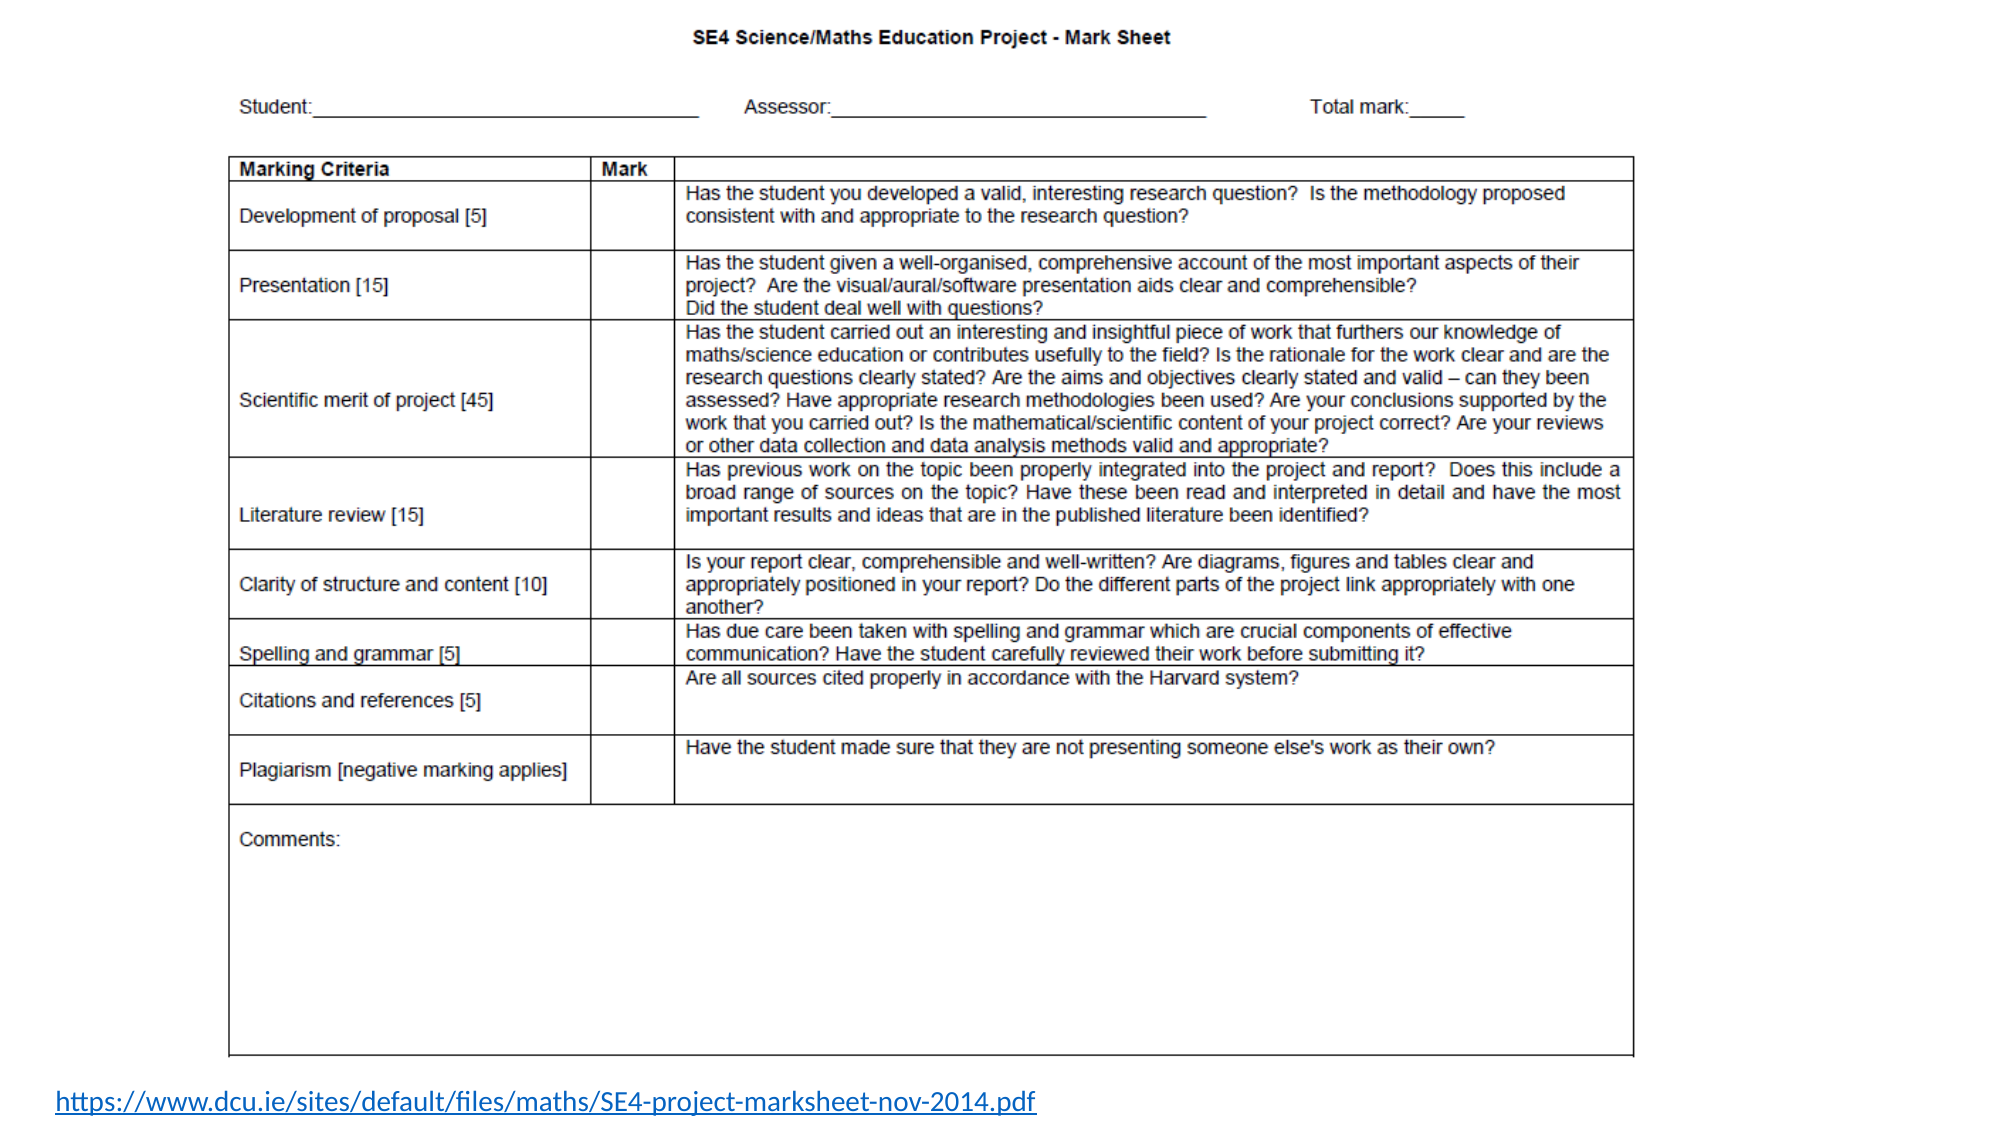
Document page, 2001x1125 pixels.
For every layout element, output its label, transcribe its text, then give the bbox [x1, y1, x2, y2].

text_box https://www.dcu.ie/sites/default/files/maths/SE4-project-marksheet-nov-2014.pdf [40, 1074, 1724, 1125]
picture [176, 0, 1712, 1081]
